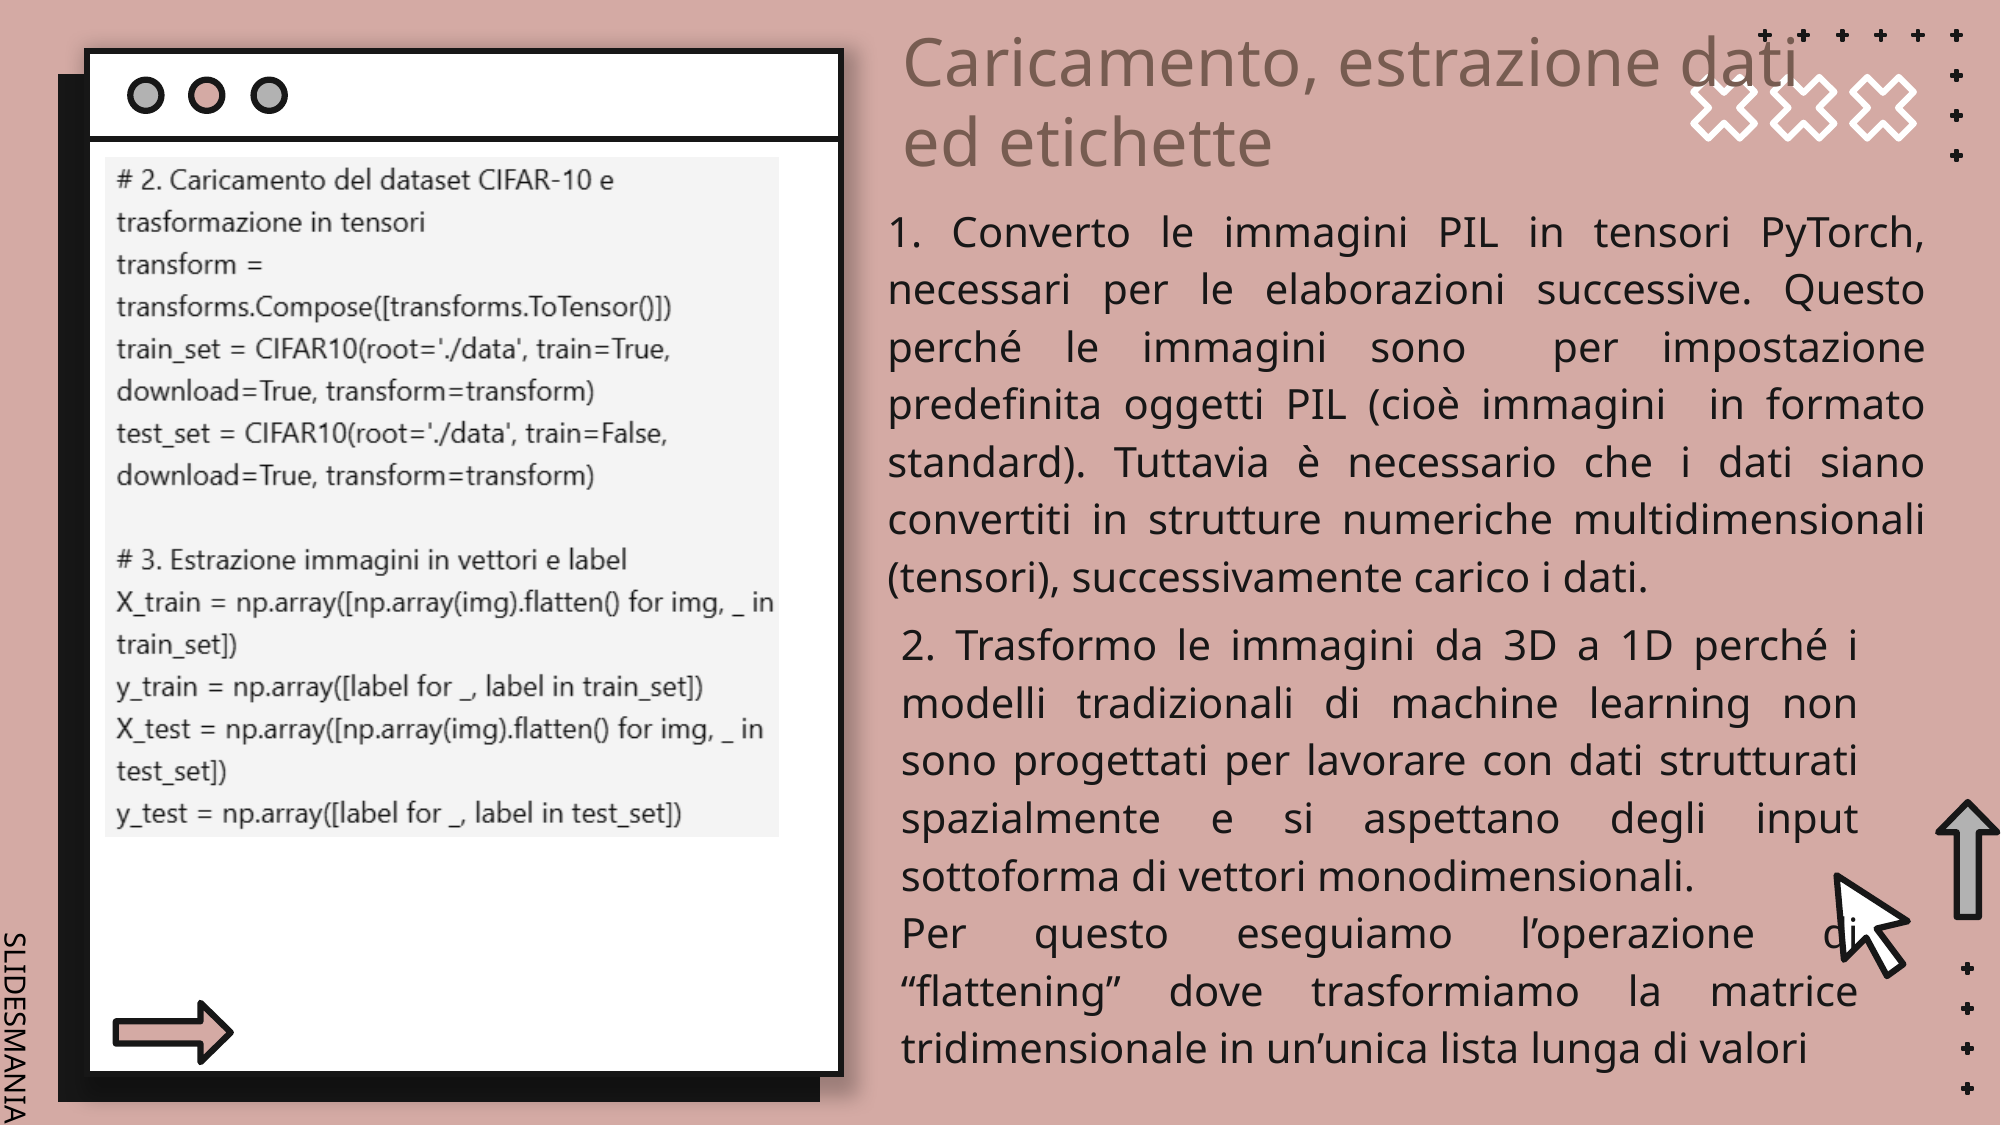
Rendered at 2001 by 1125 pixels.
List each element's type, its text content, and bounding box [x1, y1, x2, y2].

list 1. Converto le immagini PIL in tensori PyTorch, necessari per le elaborazioni successive. Questo perché le immagini sono per impostazione predefinita oggetti PIL (cioè immagini in formato standard). Tuttavia è necessario che i dati siano convertiti in strutture numeriche multidimensionali (tensori), successivamente carico i dati. [867, 177, 1947, 608]
text_box 2. Trasformo le immagini da 3D a 1D perché i modelli tradizionali di machine learning non sono progettati per lavorare con dati strutturati spazialmente e si aspettano degli input sottoforma di vettori monodimensionali. Per questo eseguiamo l’operazione di “flattening” dove trasformiamo la matrice tridimensionale in un’unica lista lunga di valori [880, 591, 1879, 1022]
picture [105, 156, 780, 838]
title Caricamento, estrazione dati ed etichette [882, 0, 1866, 126]
